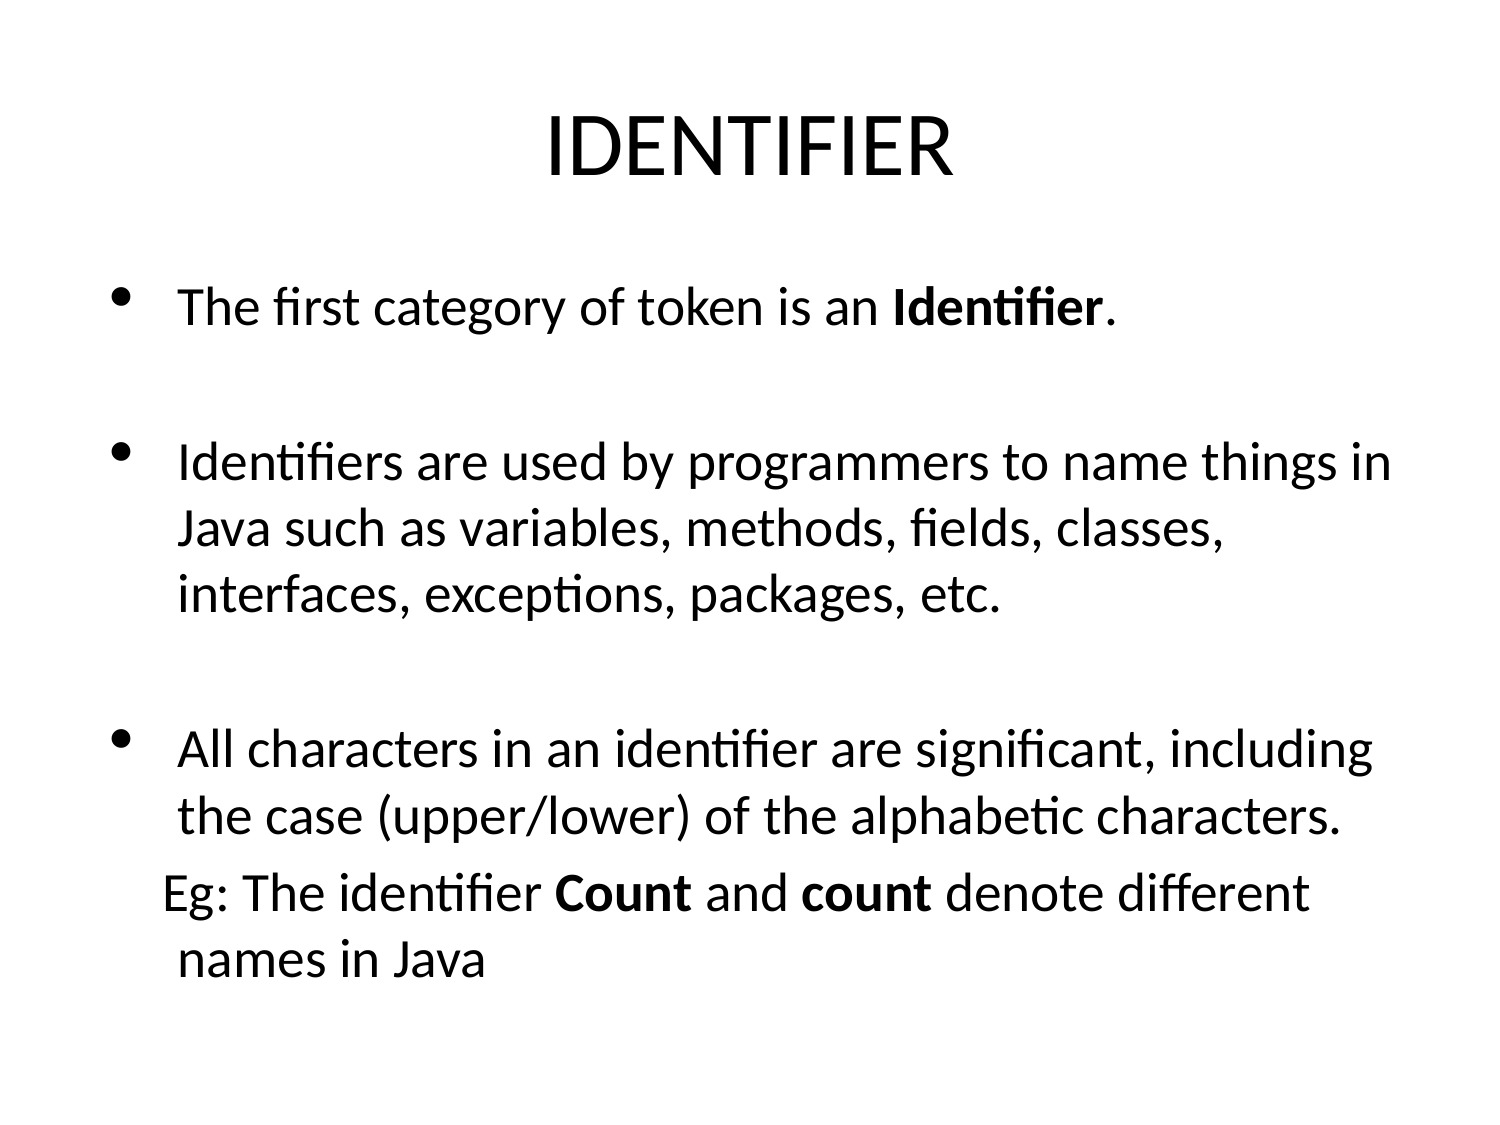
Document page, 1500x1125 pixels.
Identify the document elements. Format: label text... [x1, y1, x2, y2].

list The first category of token is an Identifier. Identifiers are used by programmers to name things in Java such as variables, methods, fields, classes, interfaces, exceptions, packages, etc. All characters in an identifier are significant, including the case (upper/lower) of the alphabetic characters. Eg: The identifier Count and count denote different names in Java [75, 262, 1425, 1005]
title IDENTIFIER [75, 45, 1425, 233]
